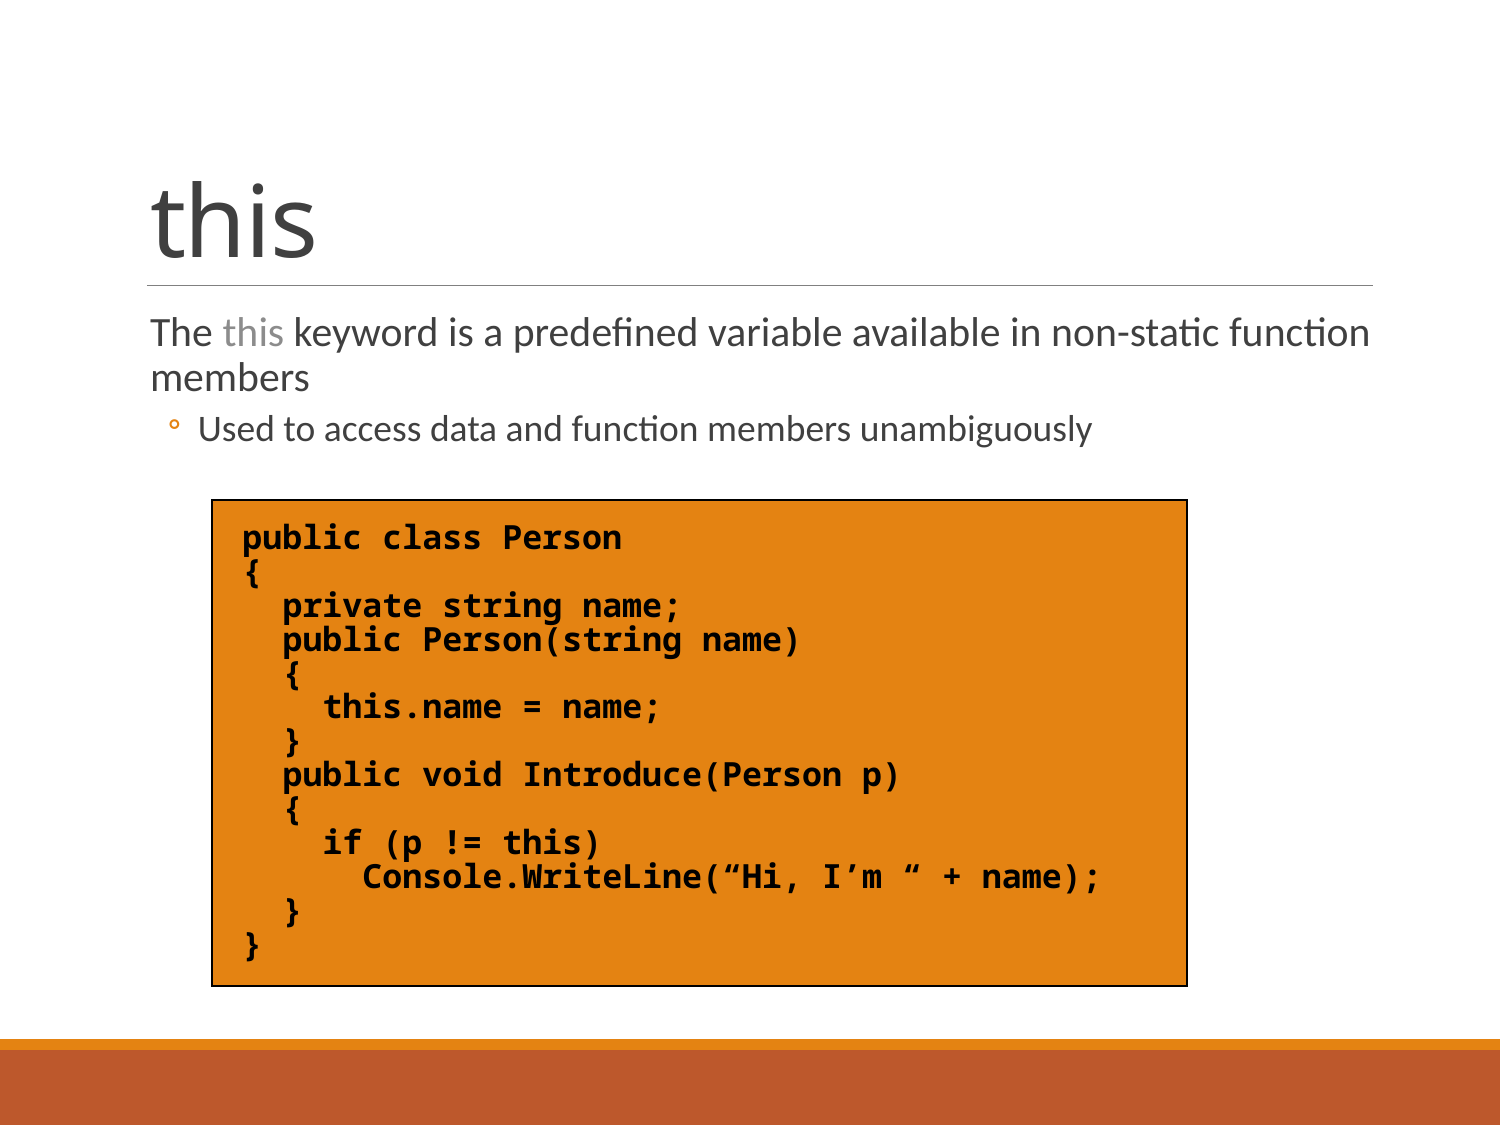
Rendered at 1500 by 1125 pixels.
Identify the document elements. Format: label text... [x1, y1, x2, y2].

text_box public class Person { private string name; public Person(string name) { this.name = name; } public void Introduce(Person p) { if (p != this) Console.WriteLine(“Hi, I’m “ + name); } } [212, 499, 1188, 986]
title this [135, 47, 1373, 285]
list The this keyword is a predefined variable available in non-static function members Used to access data and function members unambiguously [135, 302, 1373, 963]
